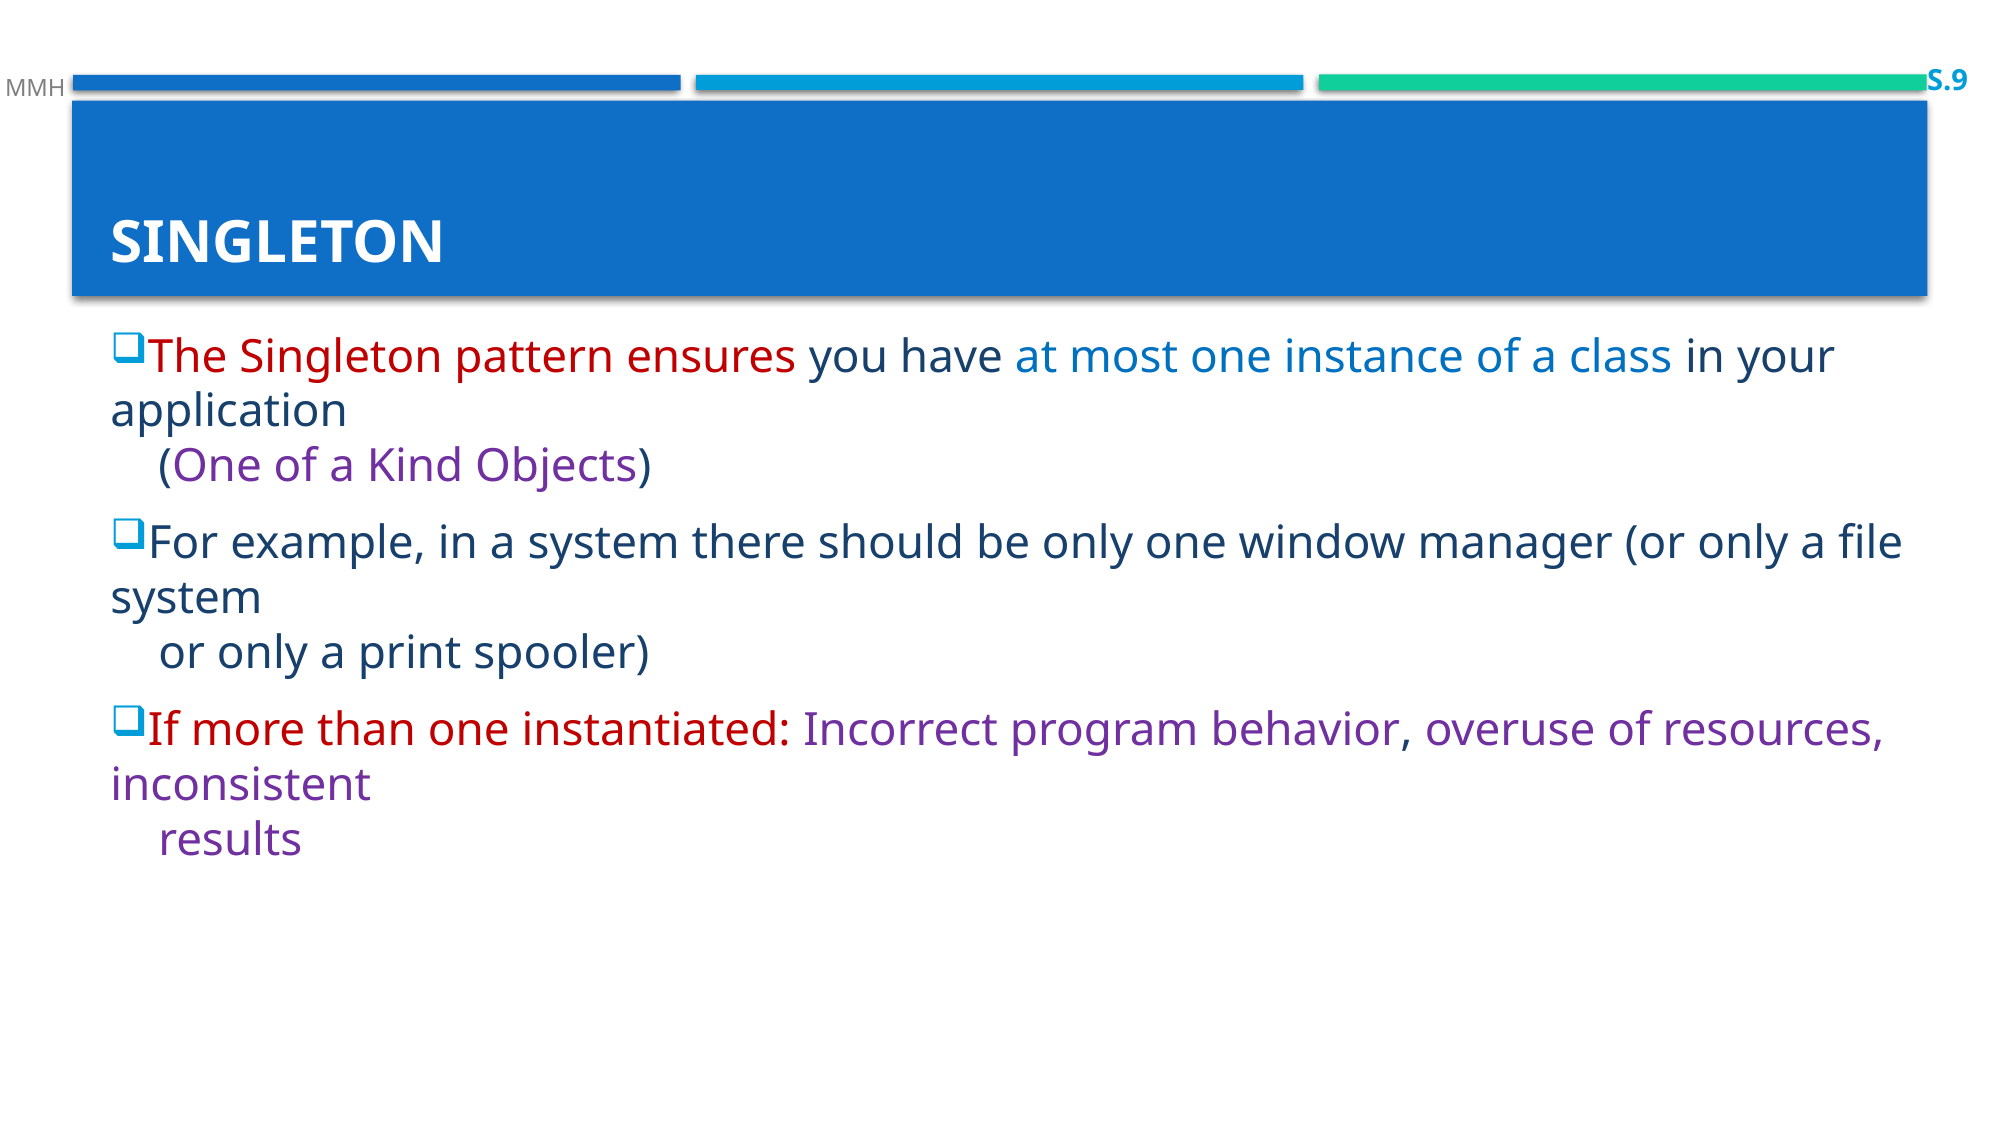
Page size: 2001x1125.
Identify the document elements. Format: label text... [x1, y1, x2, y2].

text_box MMH [0, 64, 83, 110]
title singleton [95, 115, 1905, 282]
list The Singleton pattern ensures you have at most one instance of a class in your application (One of a Kind Objects) For example, in a system there should be only one window manager (or only a file system or only a print spooler) If more than one instantiated: Incorrect program behavior, overuse of resources, inconsistent results [95, 314, 1943, 877]
text_box S.9 [1903, 65, 1984, 97]
